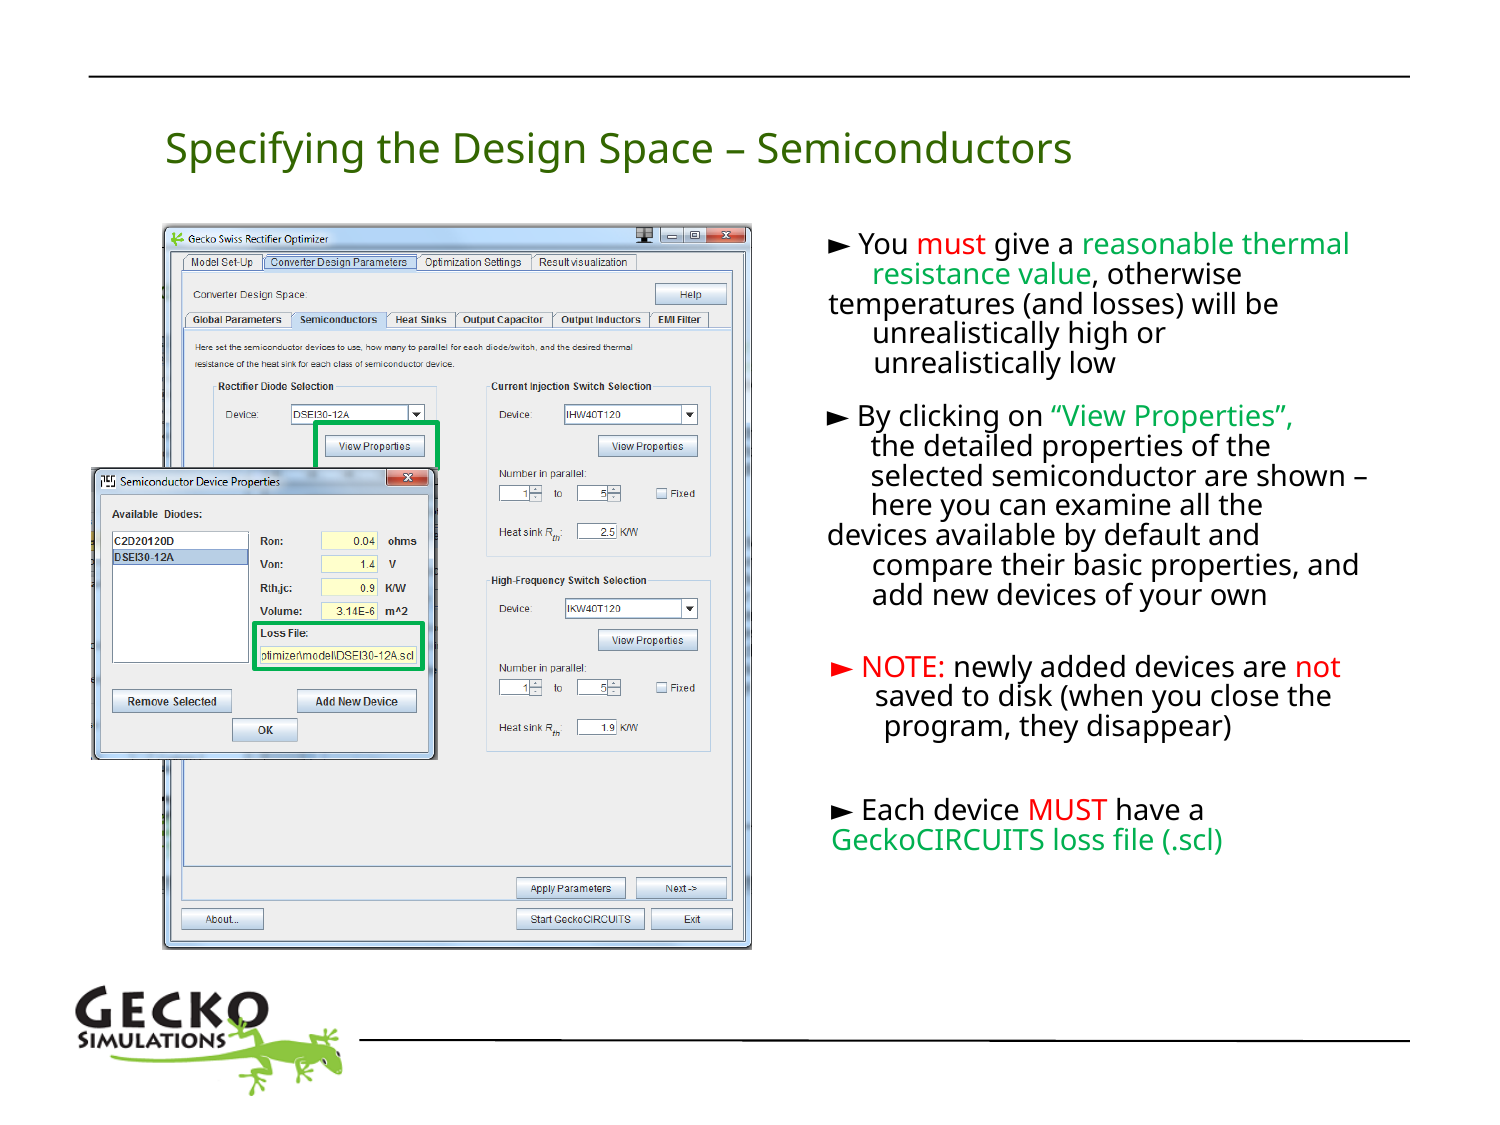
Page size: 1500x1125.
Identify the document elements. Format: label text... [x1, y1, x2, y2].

picture [91, 223, 752, 950]
text_box ► NOTE: newly added devices are not saved to disk (when you close the program, they disappear) [816, 646, 1389, 750]
picture [71, 977, 351, 1104]
text_box ► By clicking on “View Properties”, the detailed properties of the selected semiconductor are shown – here you can examine all the devices available by default and compare their basic properties, and add new devices of your own [812, 395, 1384, 619]
text_box ► You must give a reasonable thermal resistance value, otherwise temperatures (and losses) will be unrealistically high or unrealistically low [813, 223, 1386, 387]
text_box Specifying the Design Space – Semiconductors [150, 114, 1304, 180]
text_box ► Each device MUST have a GeckoCIRCUITS loss file (.scl) [816, 789, 1389, 864]
